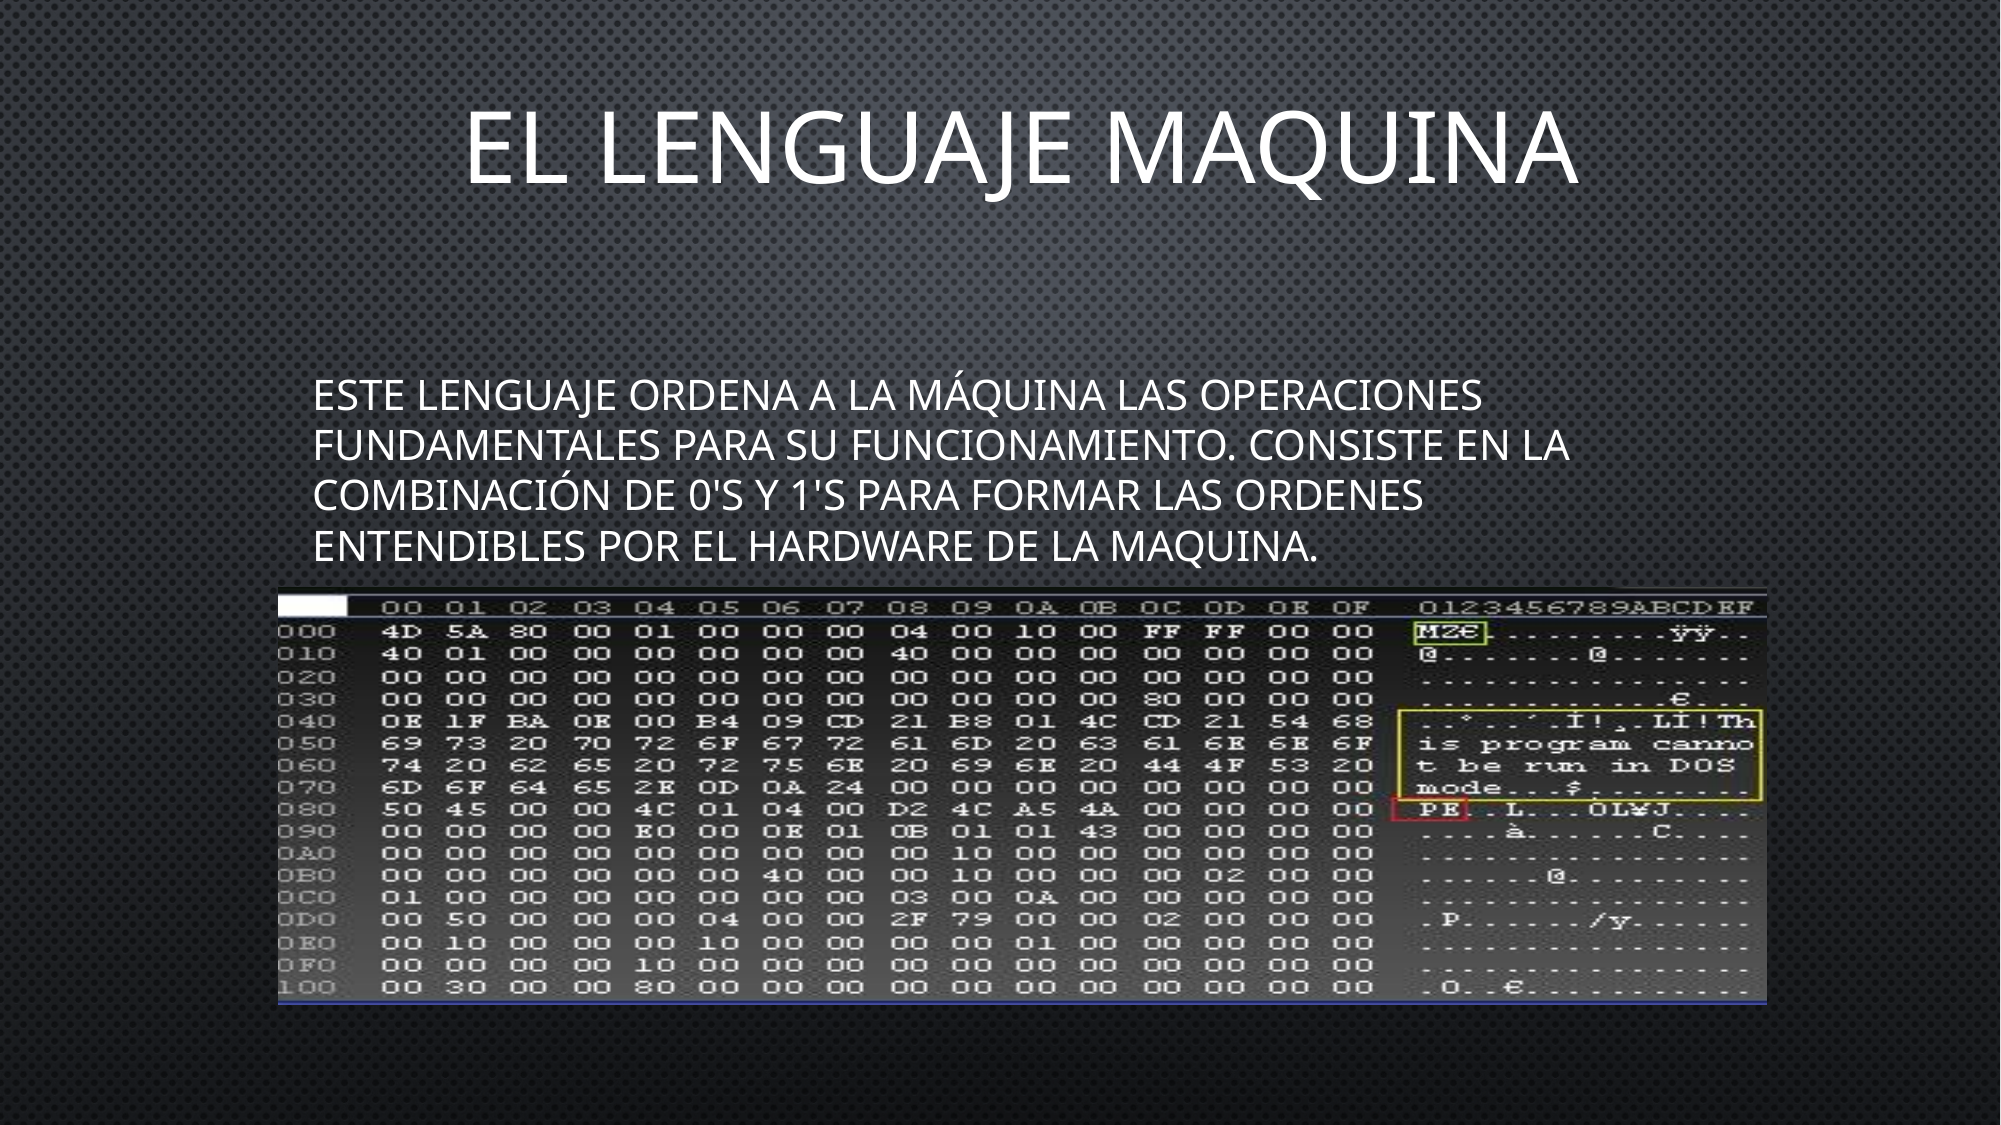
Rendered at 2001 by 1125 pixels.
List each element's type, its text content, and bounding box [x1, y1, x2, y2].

picture [278, 586, 1767, 1005]
title este lenguaje ordena a la máquina las operaciones fundamentales para su funcionamiento. Consiste en la combinación de 0's y 1's para formar las ordenes entendibles por el hardware de la maquina. [297, 299, 1722, 586]
subtitle El lenguaje maquina [309, 76, 1733, 244]
